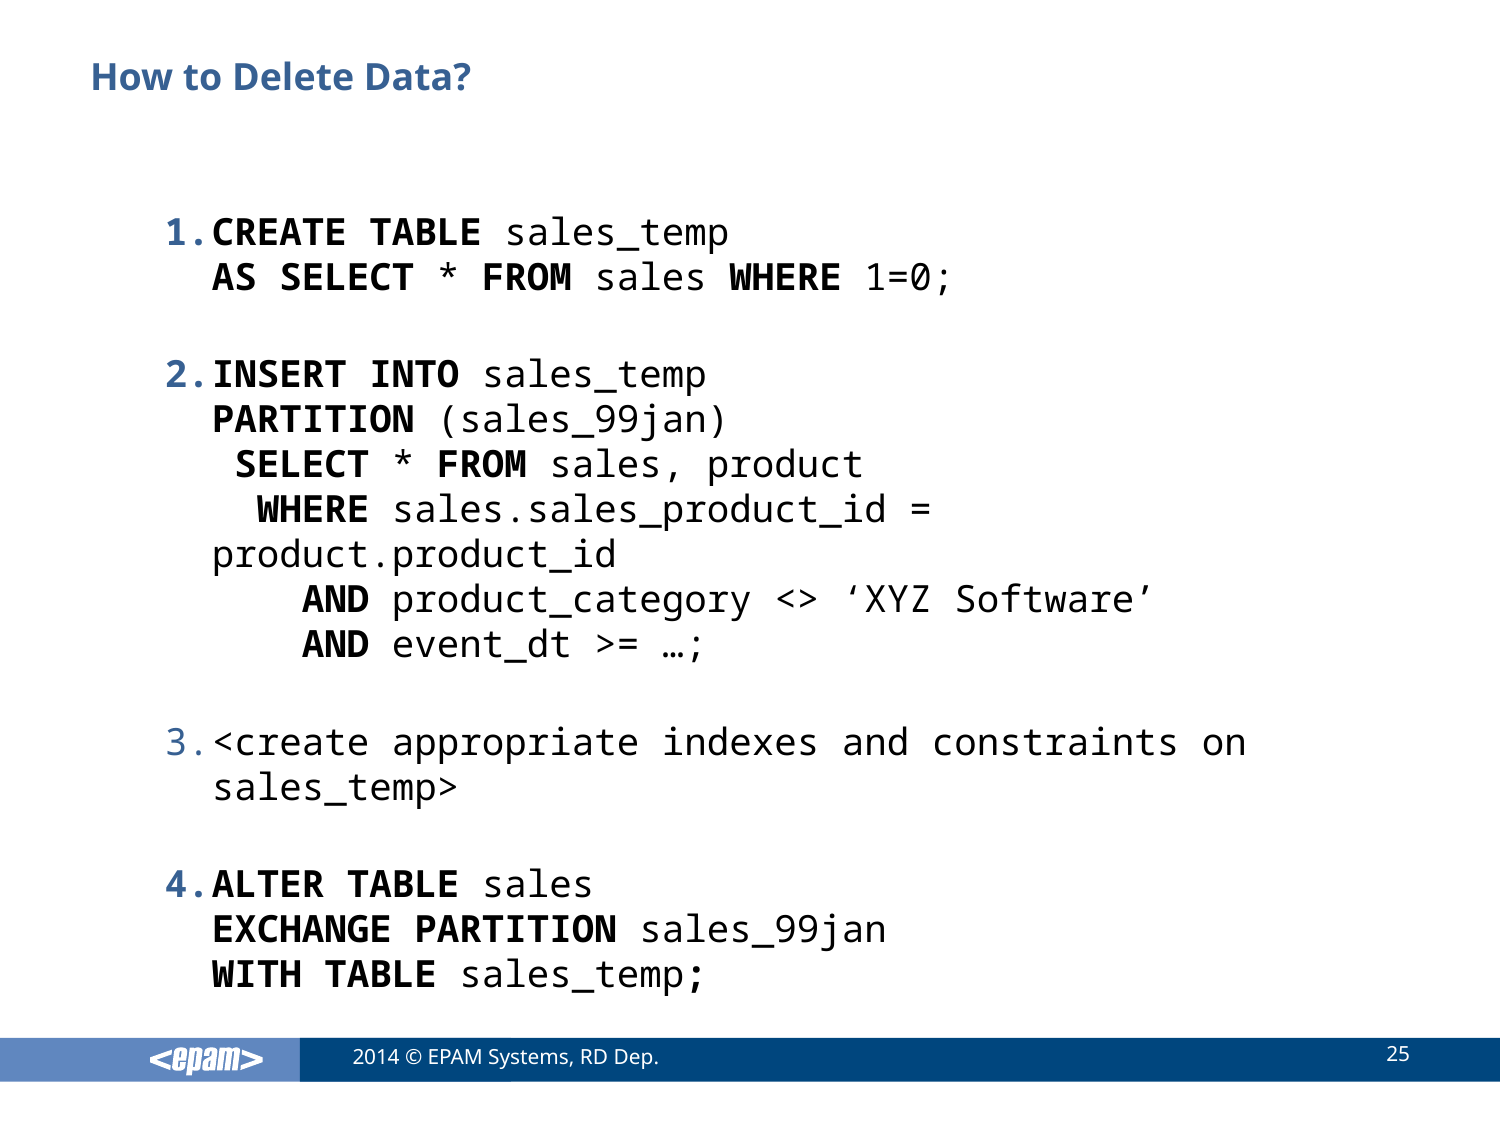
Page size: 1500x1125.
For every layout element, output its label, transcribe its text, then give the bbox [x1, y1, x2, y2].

title How to Delete Data? [75, 45, 1425, 163]
list CREATE TABLE sales_temp AS SELECT * FROM sales WHERE 1=0; INSERT INTO sales_temp PARTITION (sales_99jan) SELECT * FROM sales, product WHERE sales.sales_product_id = product.product_id AND product_category <> ‘XYZ Software’ AND event_dt >= …; <create appropriate indexes and constraints on sales_temp> ALTER TABLE sales EXCHANGE PARTITION sales_99jan WITH TABLE sales_temp; [150, 200, 1350, 988]
slide_number 25 [1262, 1025, 1425, 1085]
footer 2014 © EPAM Systems, RD Dep. [337, 1028, 738, 1088]
